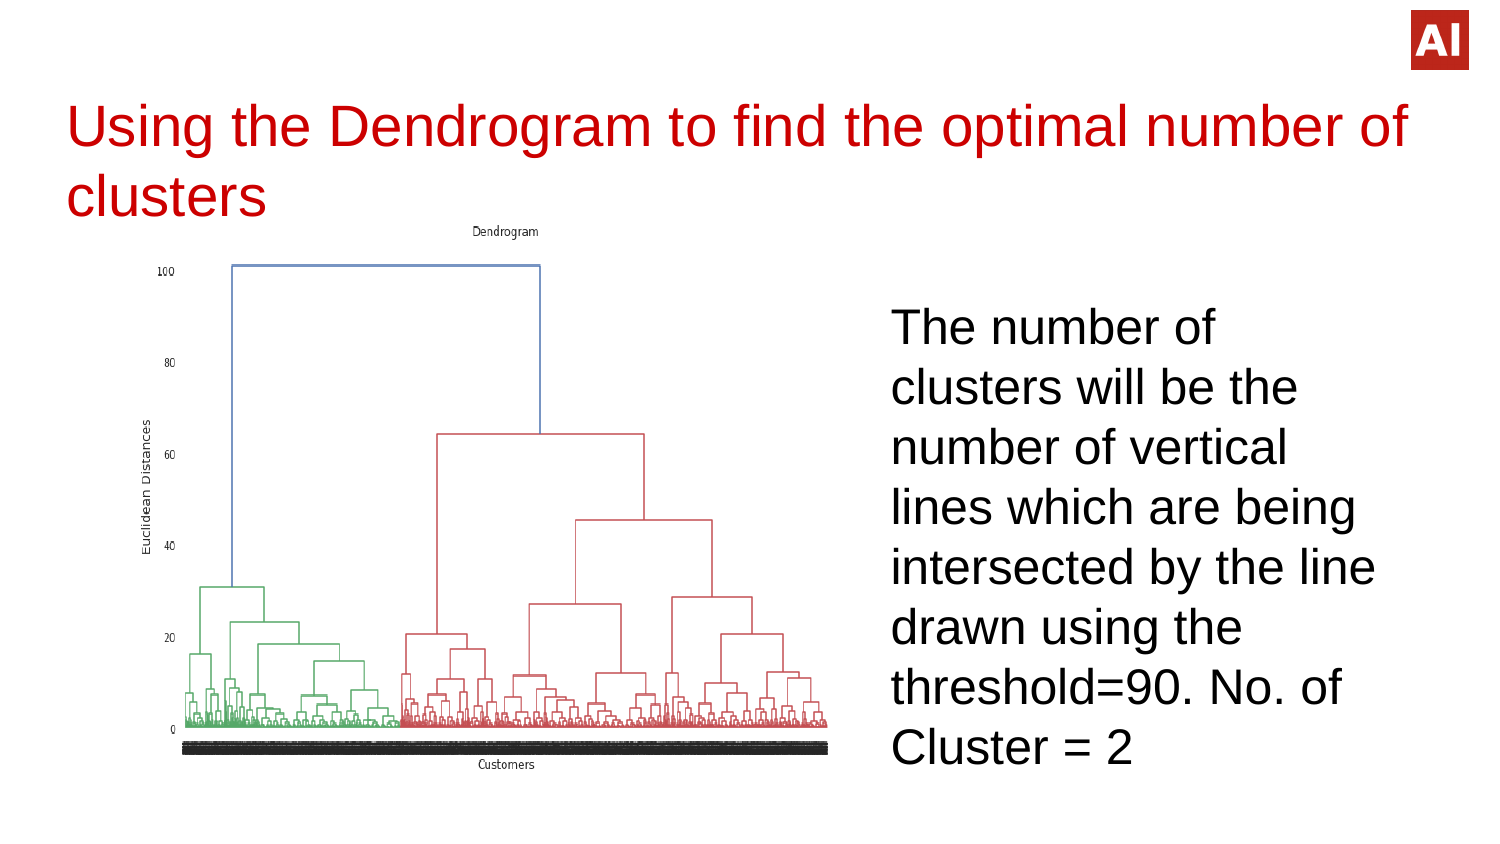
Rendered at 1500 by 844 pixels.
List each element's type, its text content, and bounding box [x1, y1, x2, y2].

text_box The number of clusters will be the number of vertical lines which are being intersected by the line drawn using the threshold=90. No. of Cluster = 2 [875, 287, 1394, 782]
title Using the Dendrogram to find the optimal number of clusters [51, 72, 1449, 167]
picture [1411, 10, 1469, 70]
picture [135, 218, 835, 782]
